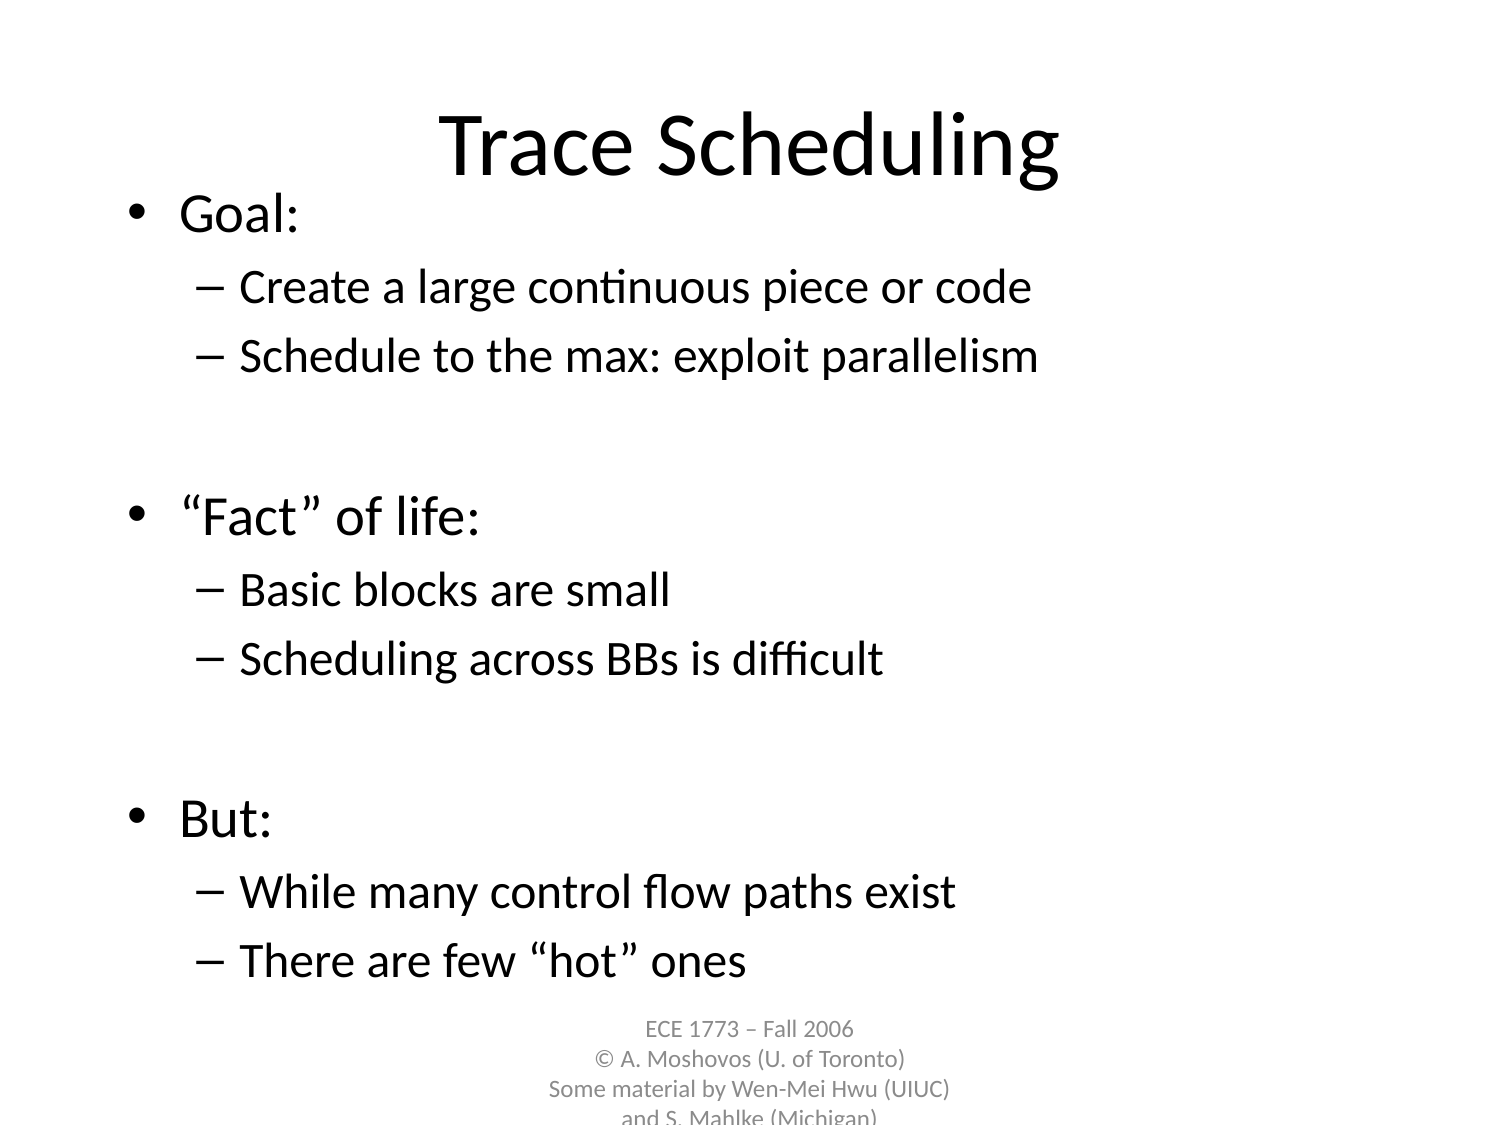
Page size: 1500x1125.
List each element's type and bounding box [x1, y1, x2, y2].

title [75, 45, 1425, 233]
footer [512, 1042, 988, 1103]
list [112, 168, 1388, 1004]
